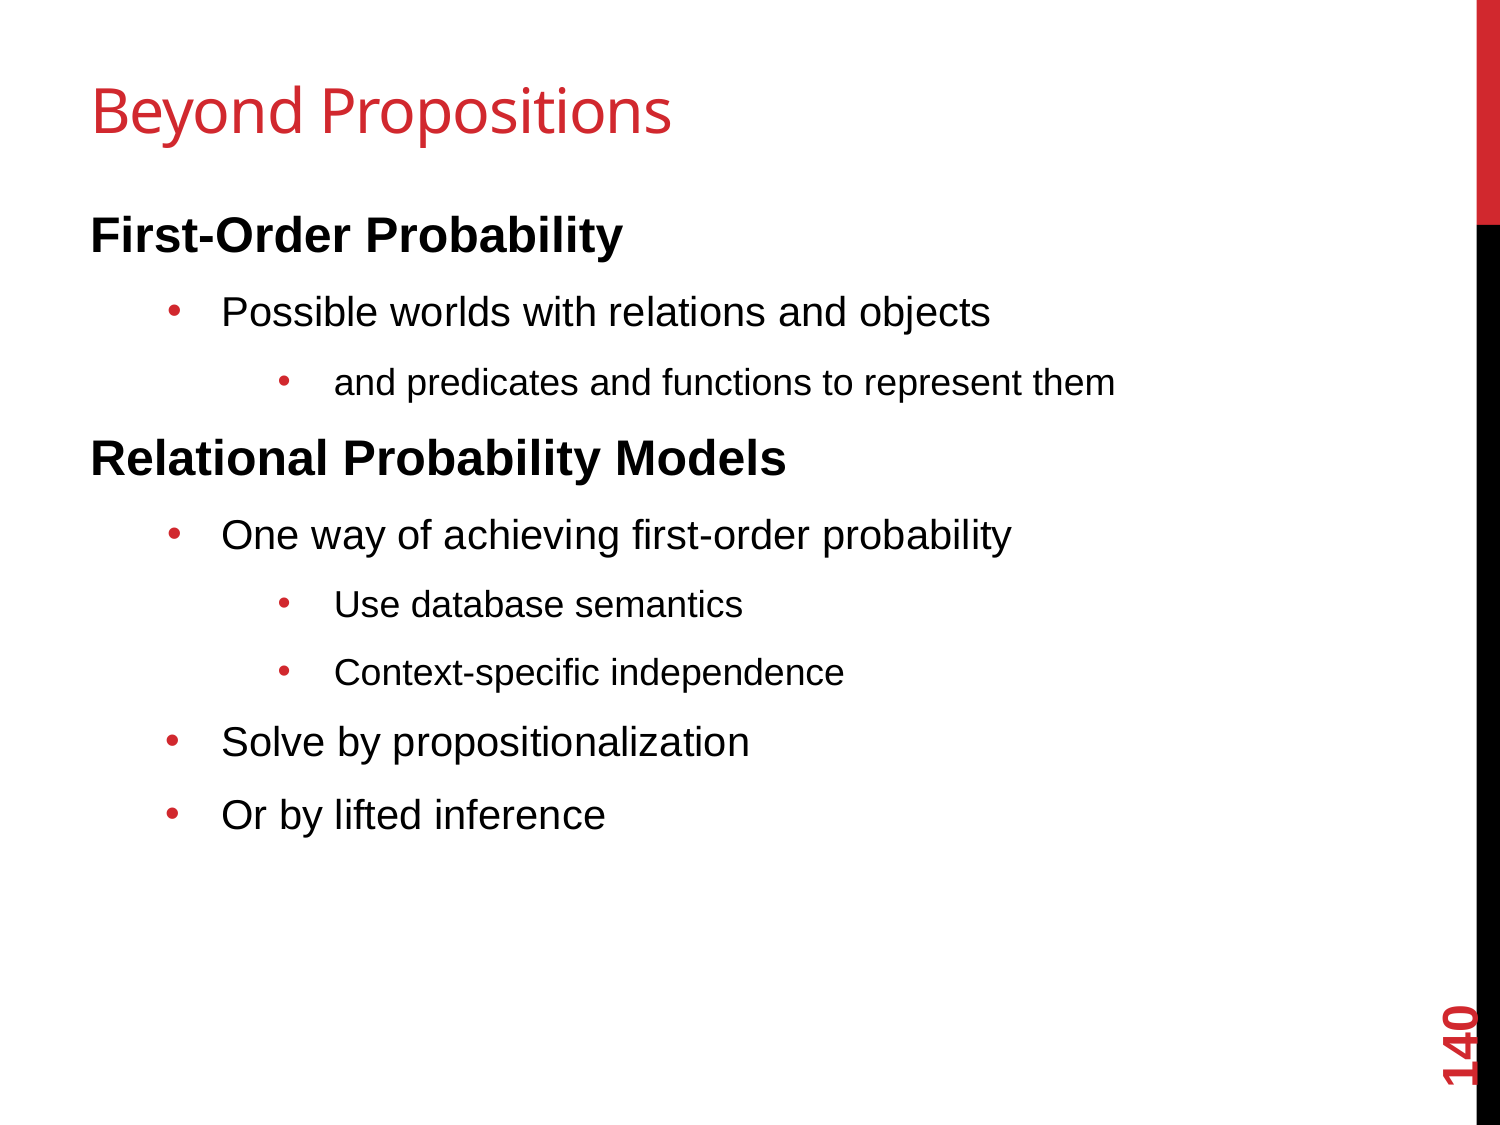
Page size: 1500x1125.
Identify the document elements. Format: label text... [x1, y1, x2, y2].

title Beyond Propositions [75, 25, 1401, 154]
list First-Order Probability Possible worlds with relations and objects and predicates and functions to represent them Relational Probability Models One way of achieving first-order probability Use database semantics Context-specific independence Solve by propositionalization Or by lifted inference [75, 195, 1401, 1104]
slide_number 140 [1427, 887, 1488, 1104]
